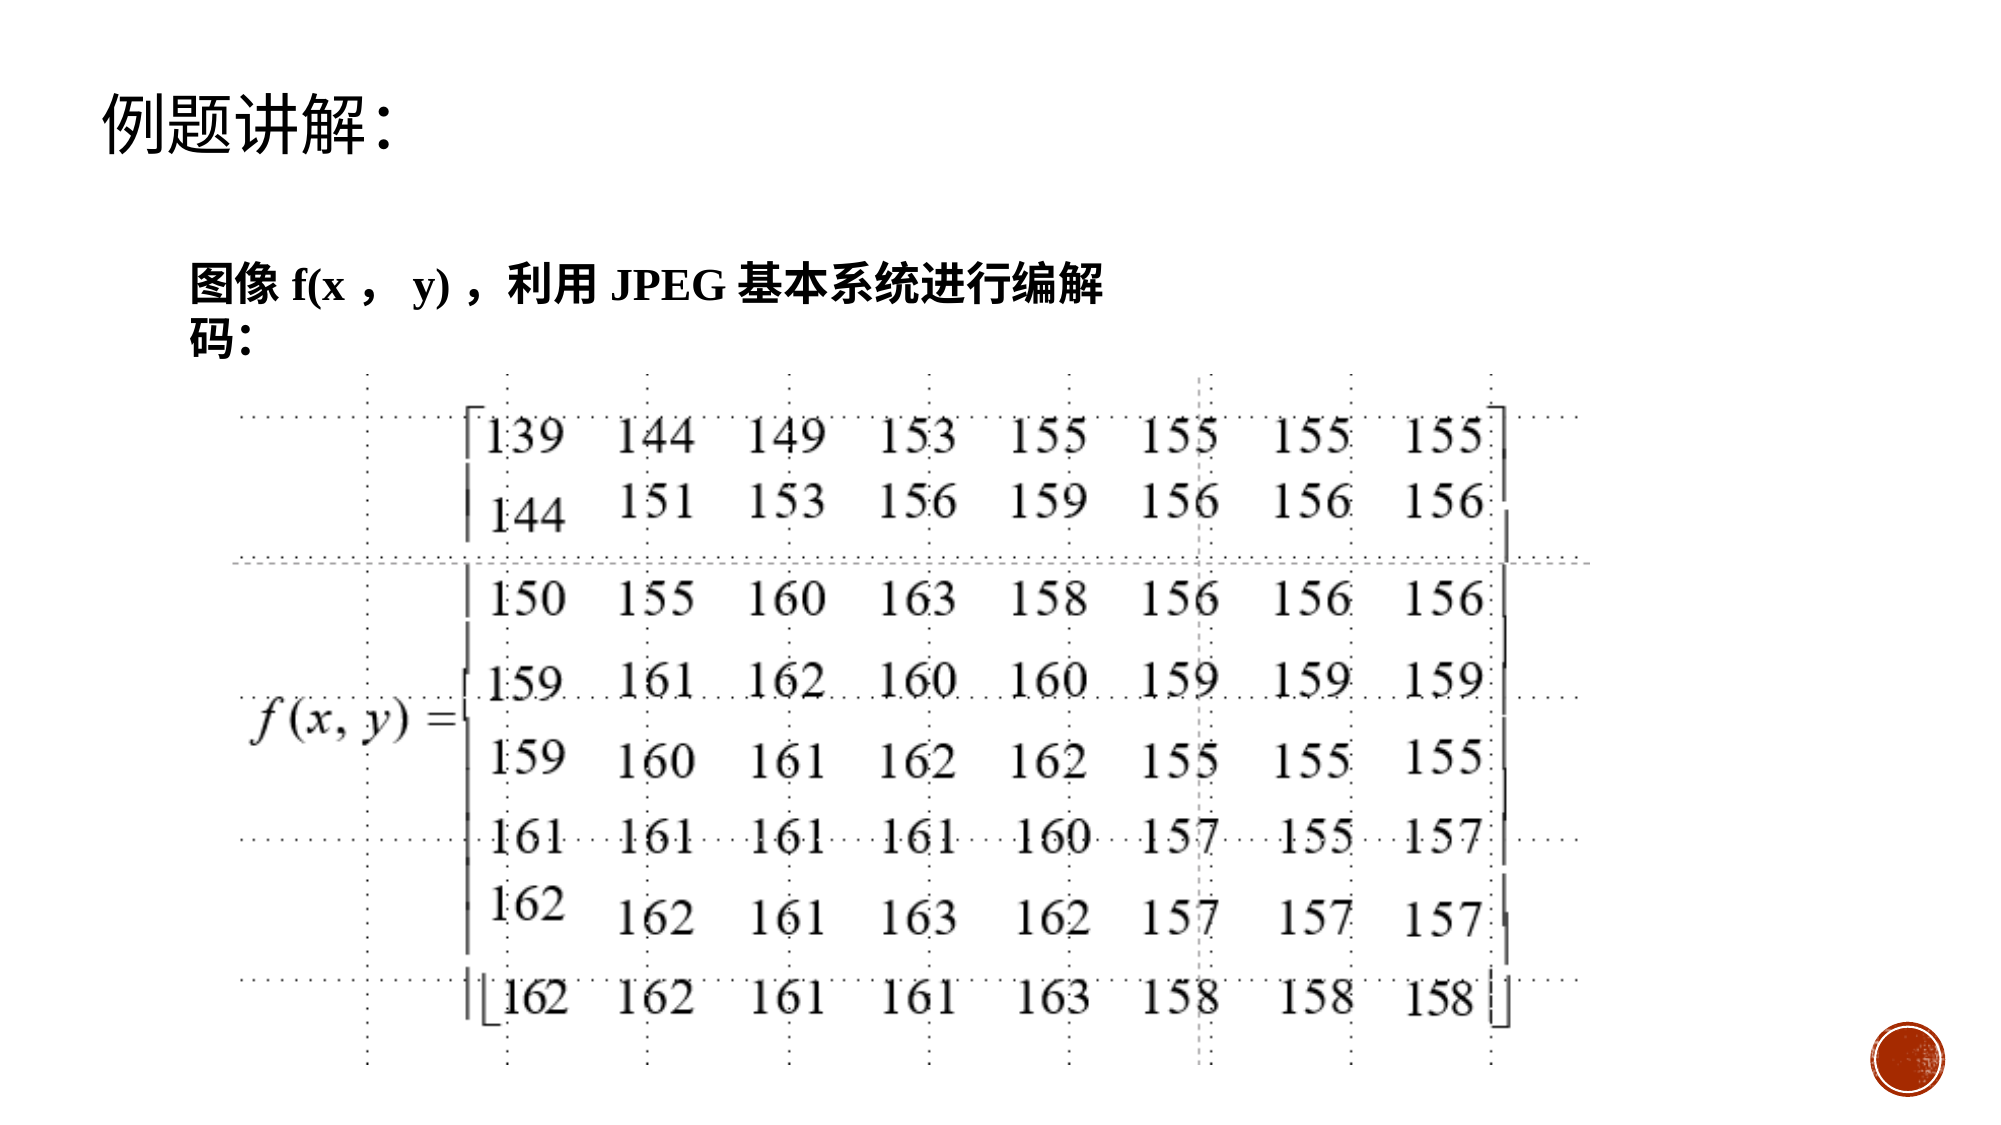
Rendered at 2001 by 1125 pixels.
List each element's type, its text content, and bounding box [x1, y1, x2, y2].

picture [231, 374, 1590, 1065]
text_box 图像f(x，y)，利用JPEG基本系统进行编解码： [187, 252, 1135, 365]
text_box 例题讲解： [85, 75, 704, 171]
